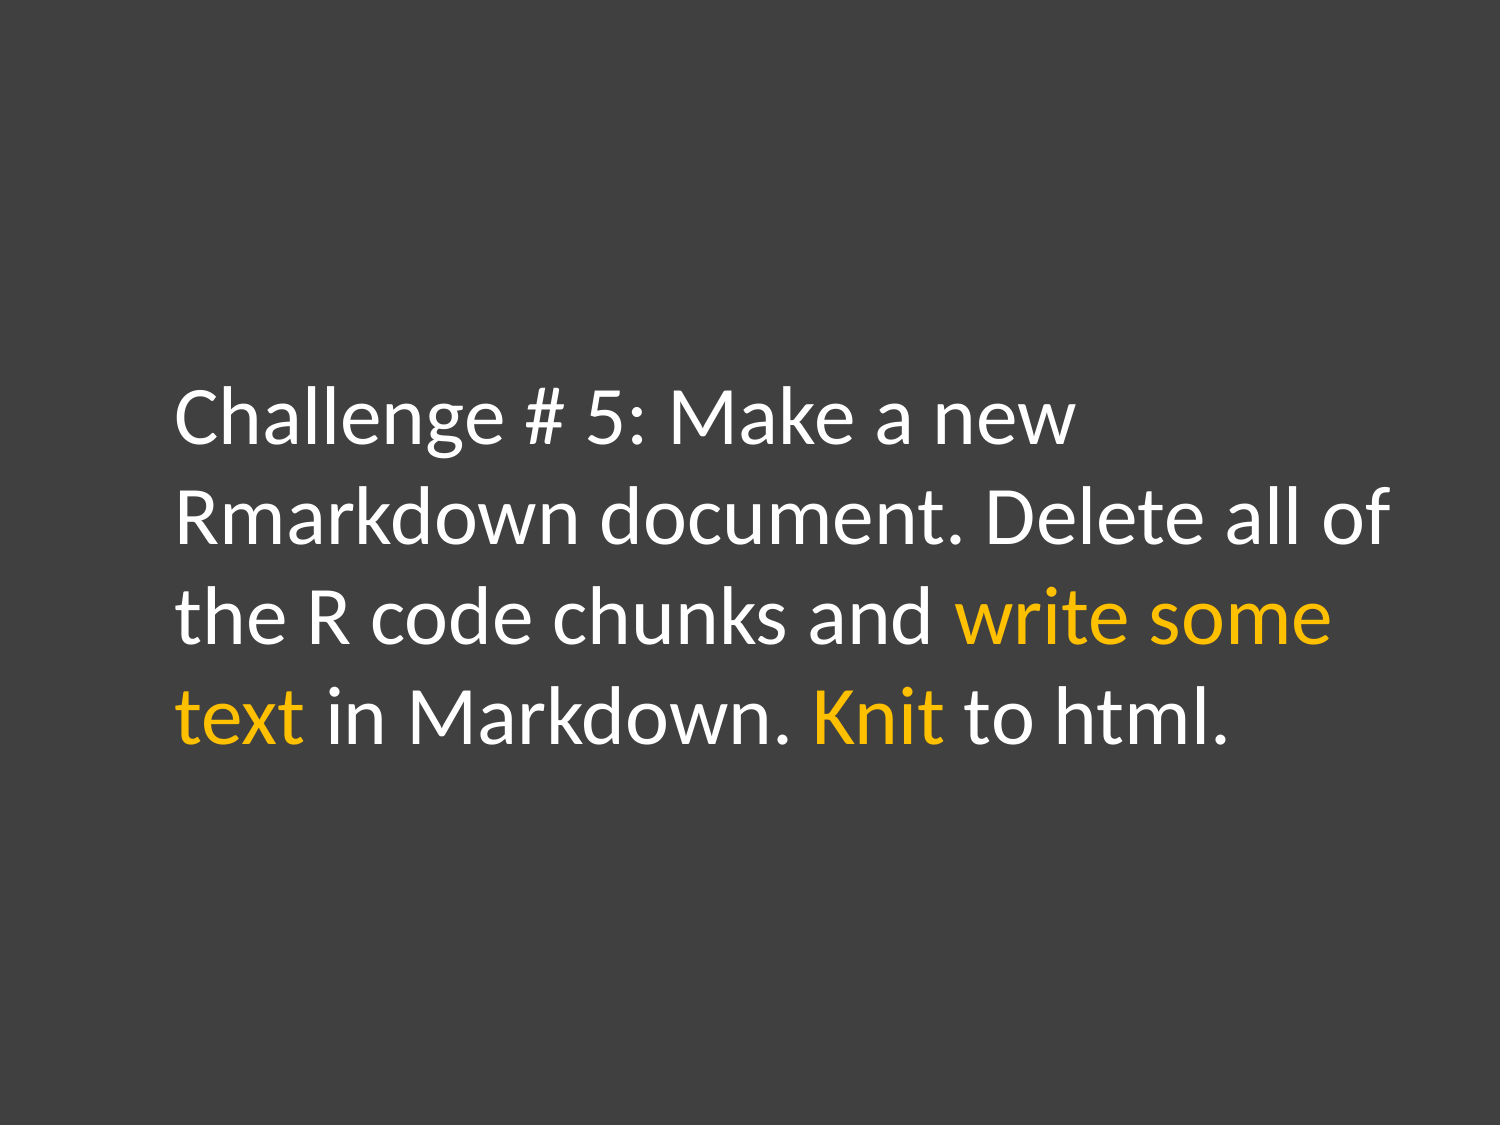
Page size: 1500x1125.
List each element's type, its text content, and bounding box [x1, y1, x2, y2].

text_box Challenge # 5: Make a new Rmarkdown document. Delete all of the R code chunks and write some text in Markdown. Knit to html. [159, 353, 1418, 769]
